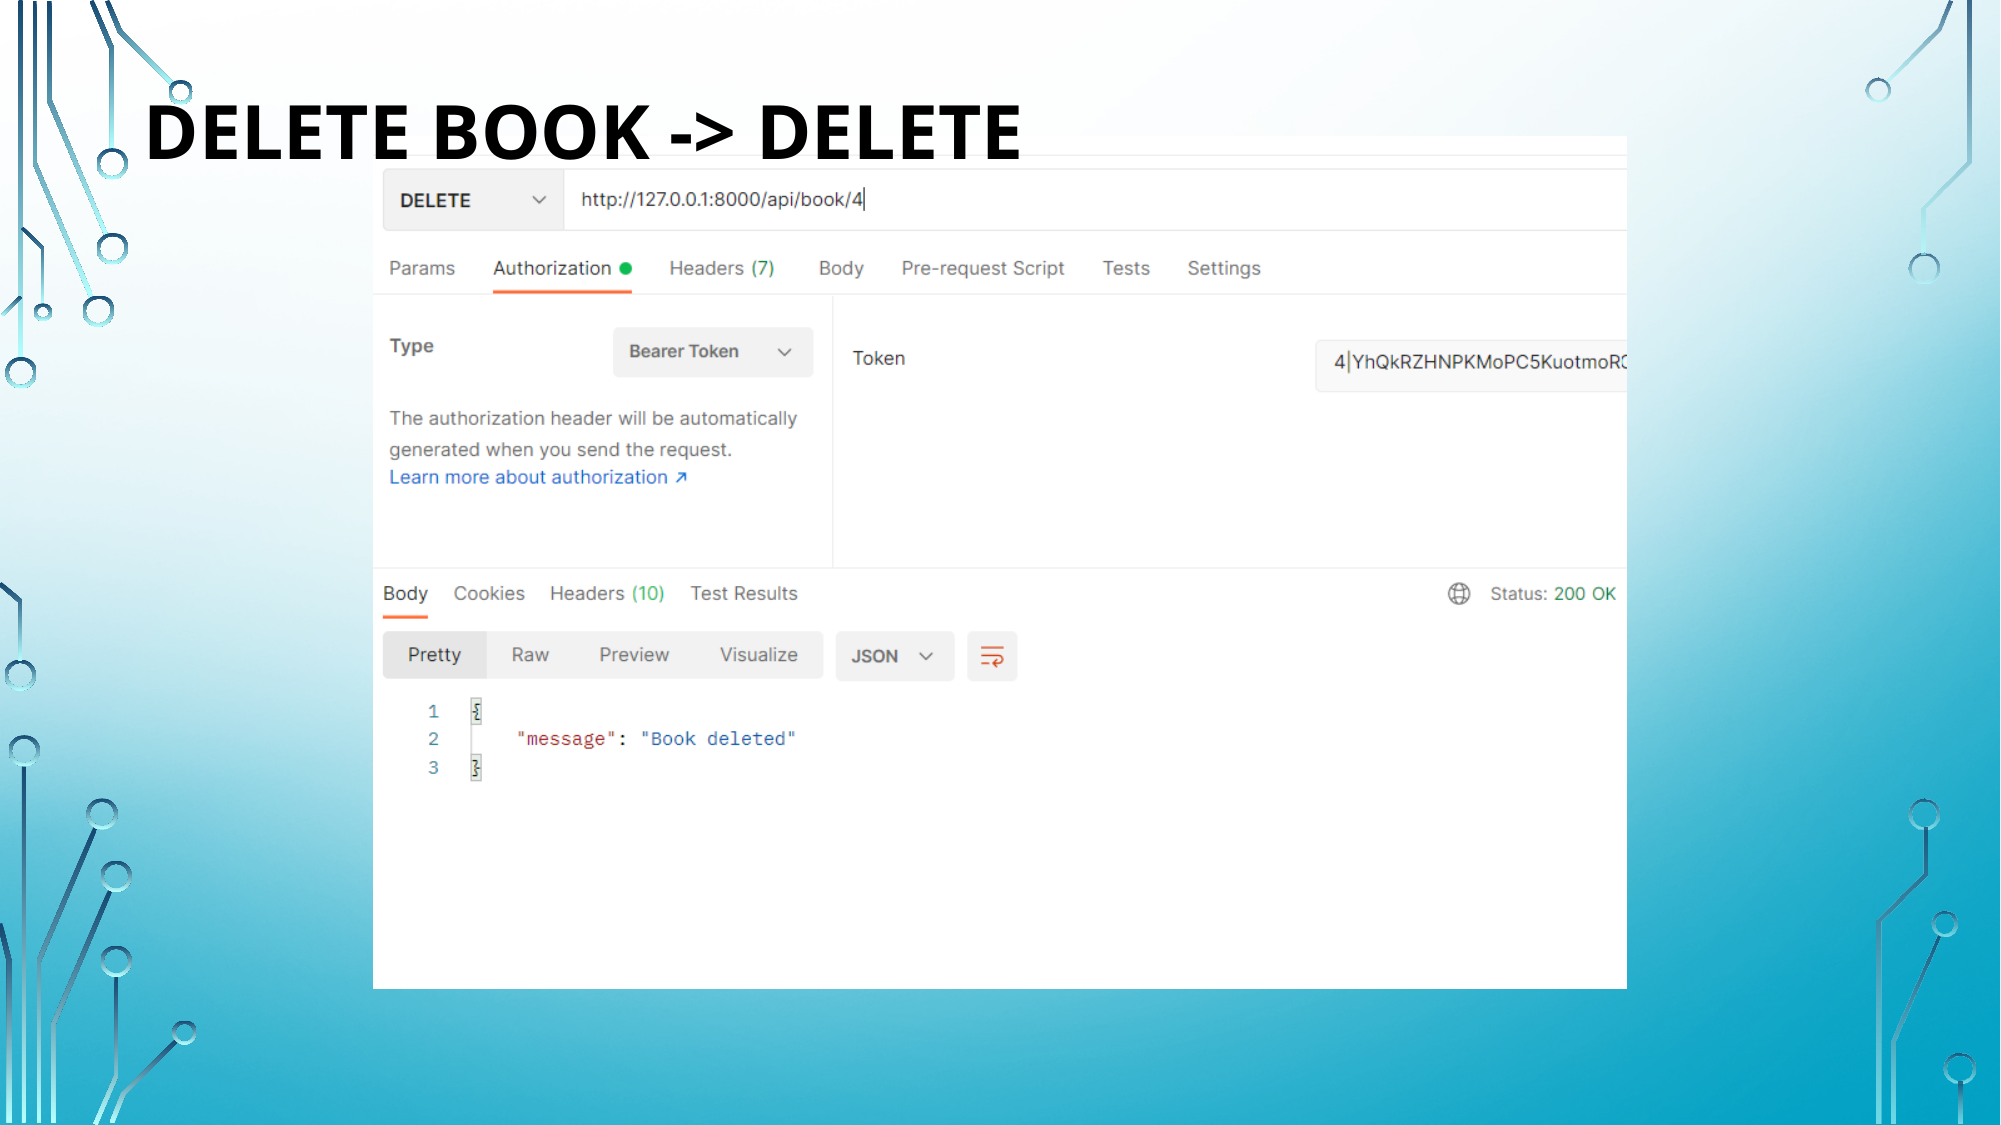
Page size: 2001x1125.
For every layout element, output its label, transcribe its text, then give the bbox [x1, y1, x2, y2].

text_box Delete book -> delete [129, 87, 1131, 183]
picture [373, 135, 1627, 990]
